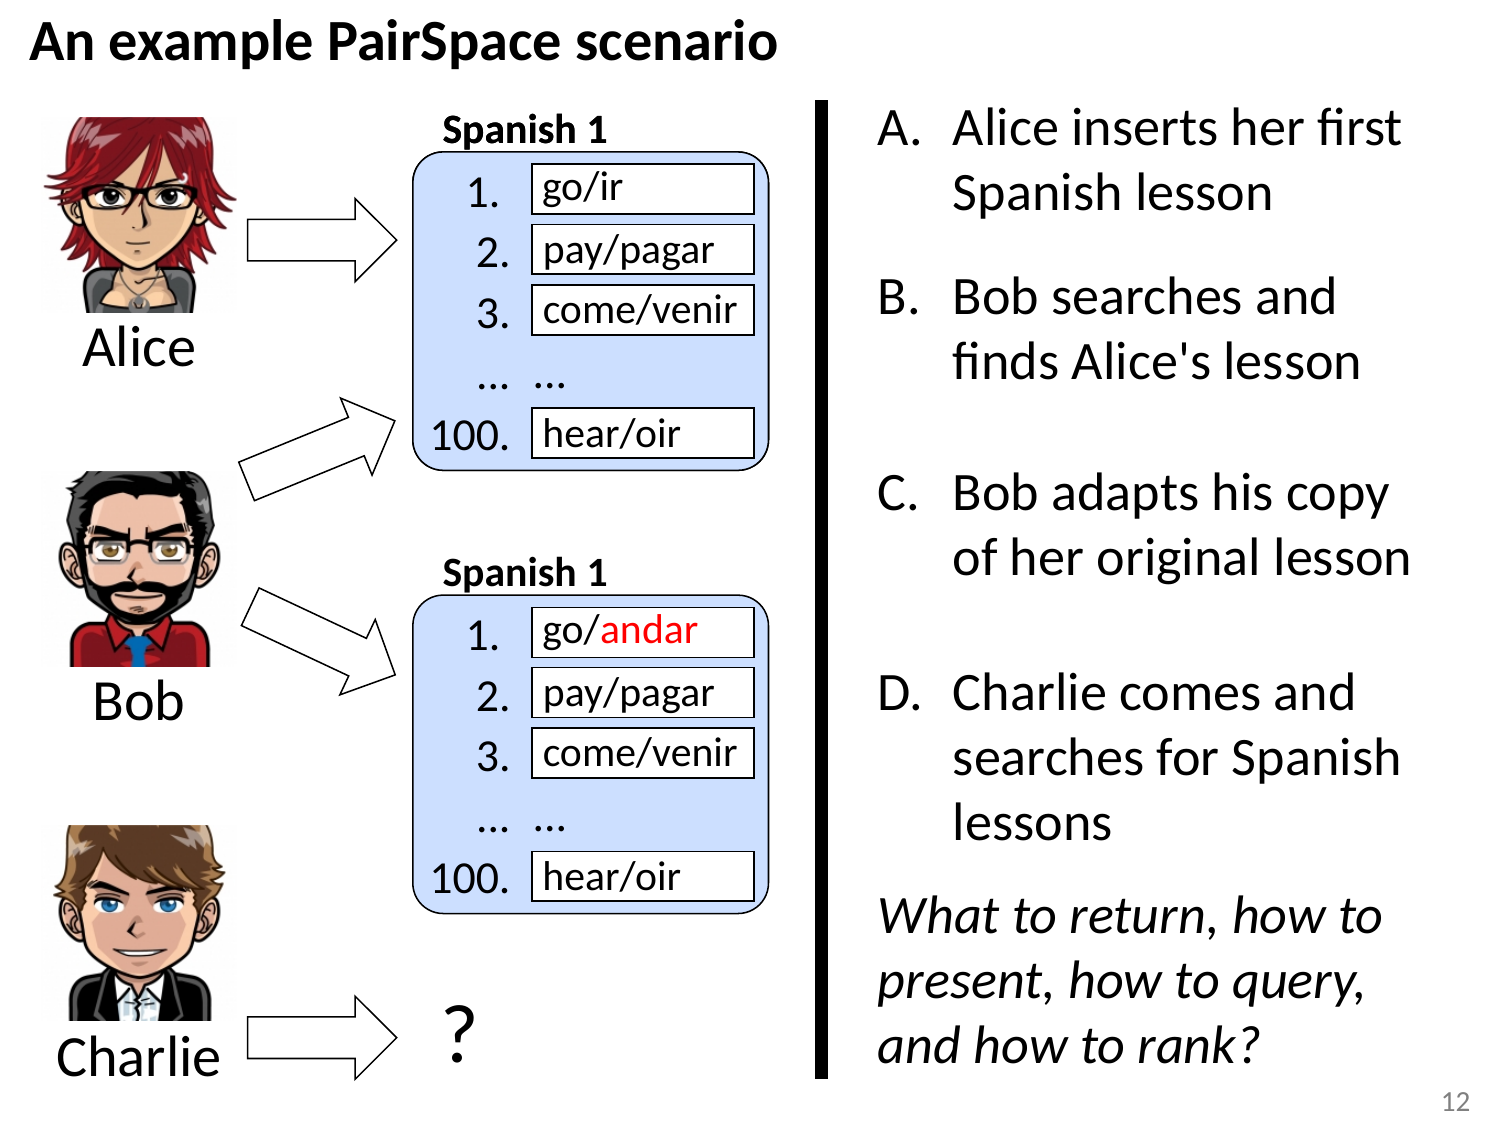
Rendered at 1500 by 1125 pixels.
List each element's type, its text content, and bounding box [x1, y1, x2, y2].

text_box ? [439, 978, 480, 1080]
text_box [412, 100, 769, 471]
text_box D. Charlie comes and searches for Spanish lessons [877, 654, 1406, 851]
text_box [41, 471, 237, 733]
text_box A. Alice inserts her first Spanish lesson [877, 90, 1406, 222]
text_box What to return, how to present, how to query, and how to rank? [877, 878, 1406, 1075]
text_box [238, 398, 395, 501]
title An example PairSpace scenario [28, 1, 790, 74]
text_box [241, 587, 396, 695]
text_box [247, 996, 397, 1080]
text_box C. Bob adapts his copy of her original lesson [877, 454, 1441, 586]
text_box [247, 198, 397, 282]
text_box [41, 825, 237, 1089]
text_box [41, 117, 237, 379]
slide_number 12 [1440, 1081, 1471, 1118]
text_box B. Bob searches and finds Alice's lesson [877, 259, 1406, 391]
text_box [412, 543, 769, 914]
